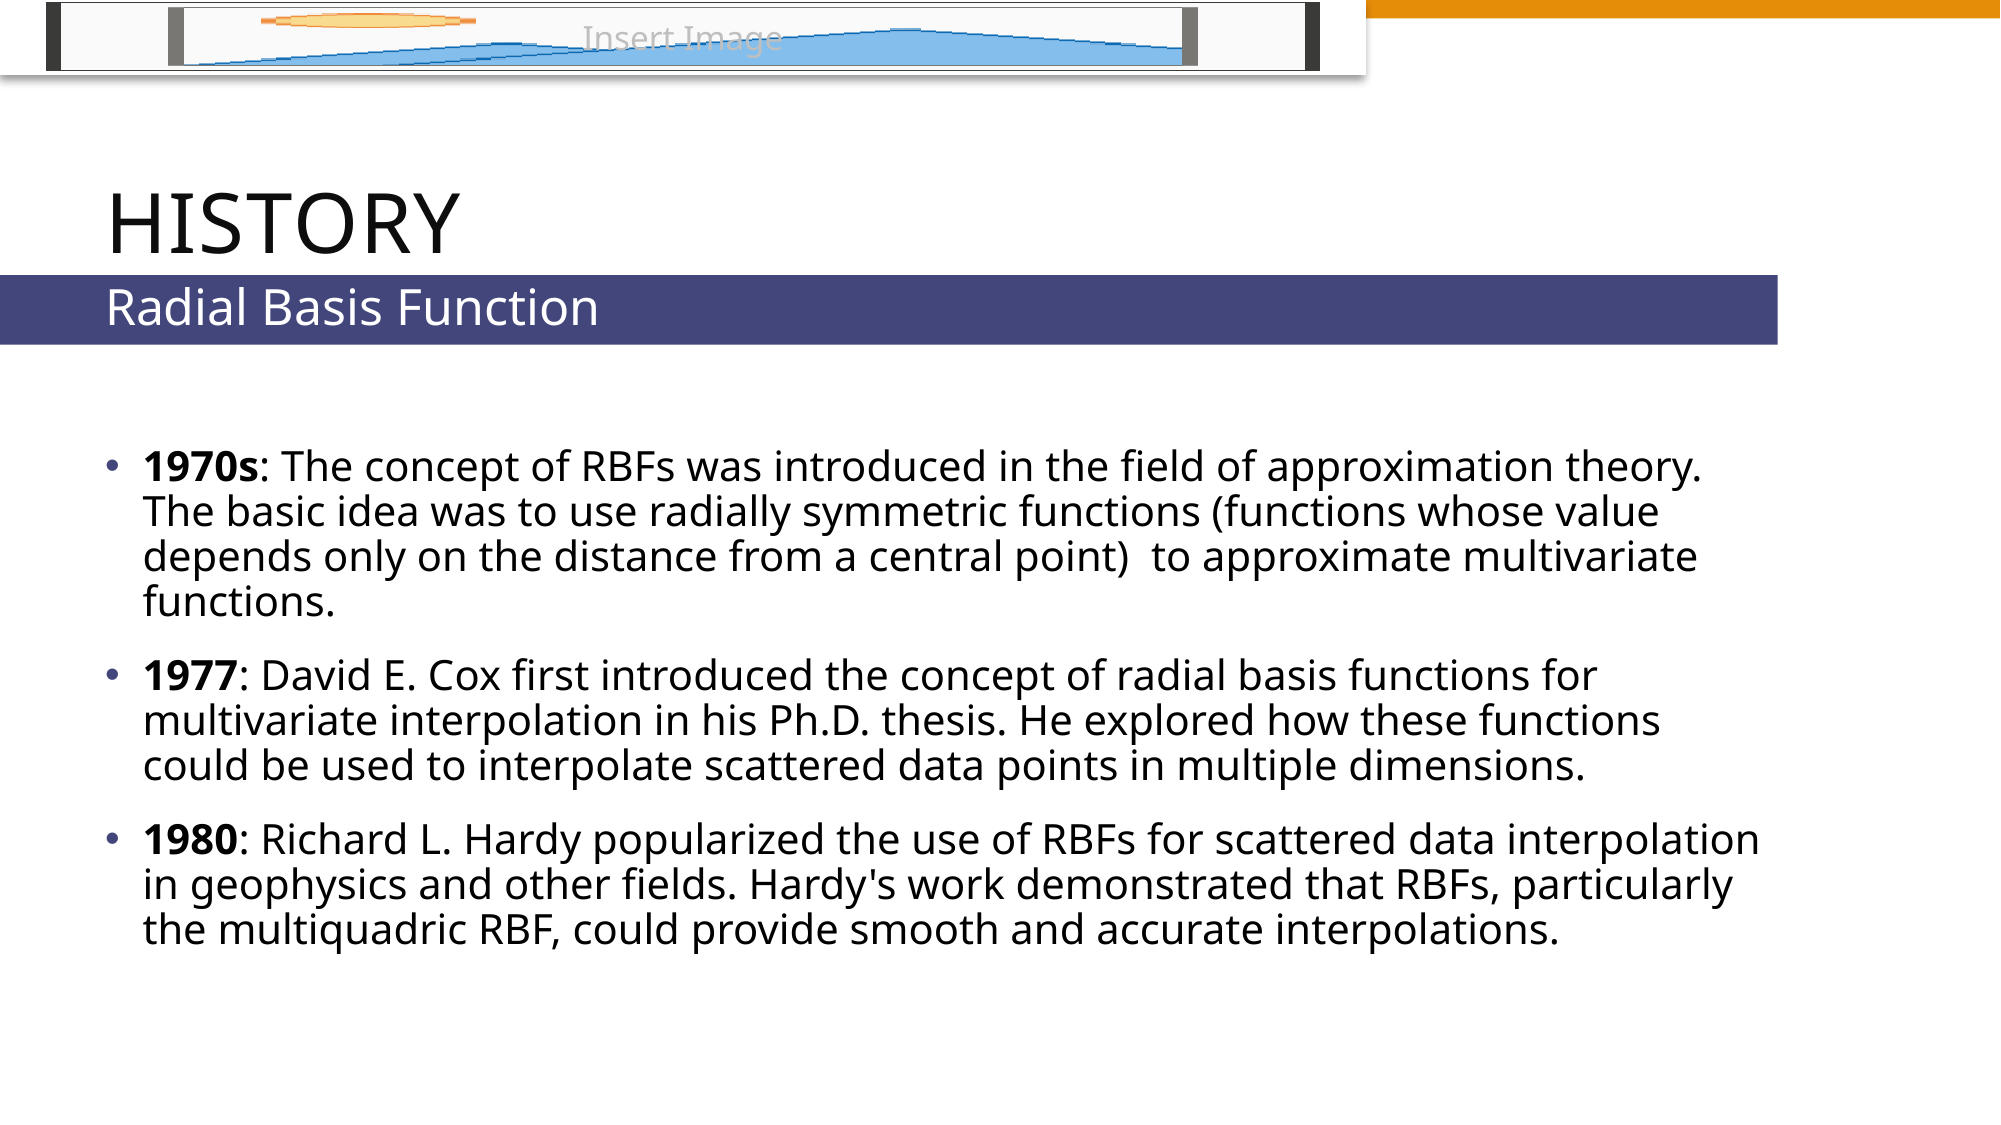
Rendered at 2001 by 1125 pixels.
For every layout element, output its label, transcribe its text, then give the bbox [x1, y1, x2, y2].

list 1970s: The concept of RBFs was introduced in the field of approximation theory. The basic idea was to use radially symmetric functions (functions whose value depends only on the distance from a central point) to approximate multivariate functions. 1977: David E. Cox first introduced the concept of radial basis functions for multivariate interpolation in his Ph.D. thesis. He explored how these functions could be used to interpolate scattered data points in multiple dimensions. 1980: Richard L. Hardy popularized the use of RBFs for scattered data interpolation in geophysics and other fields. Hardy's work demonstrated that RBFs, particularly the multiquadric RBF, could provide smooth and accurate interpolations. [90, 437, 1778, 1038]
title History [90, 162, 1863, 279]
list Radial Basis Function [0, 275, 1778, 345]
picture [0, 0, 1367, 76]
